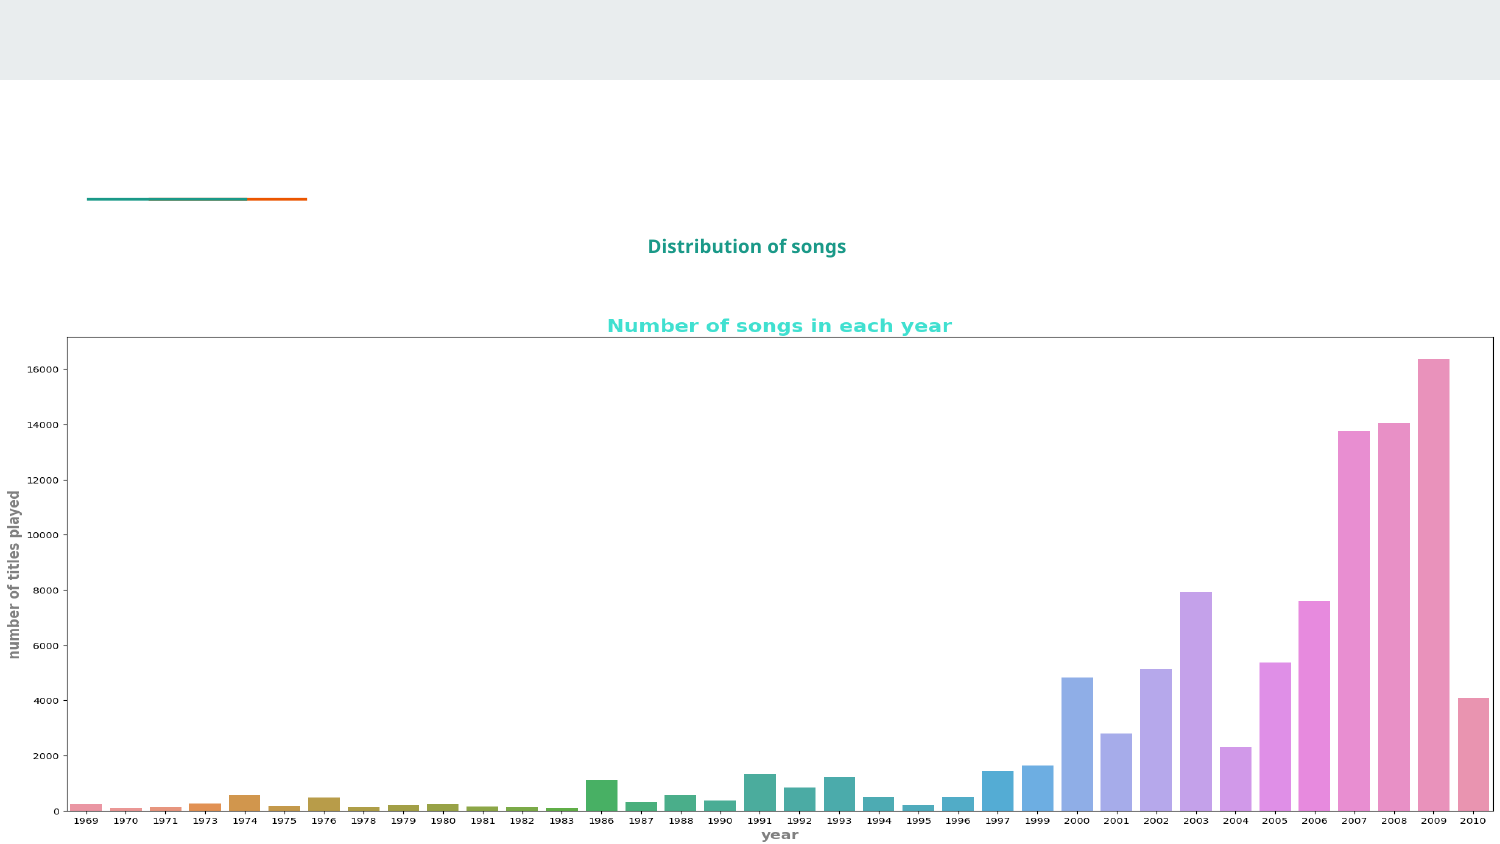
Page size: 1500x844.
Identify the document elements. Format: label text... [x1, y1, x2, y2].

title Distribution of songs [119, 216, 1381, 274]
picture [0, 312, 1500, 844]
